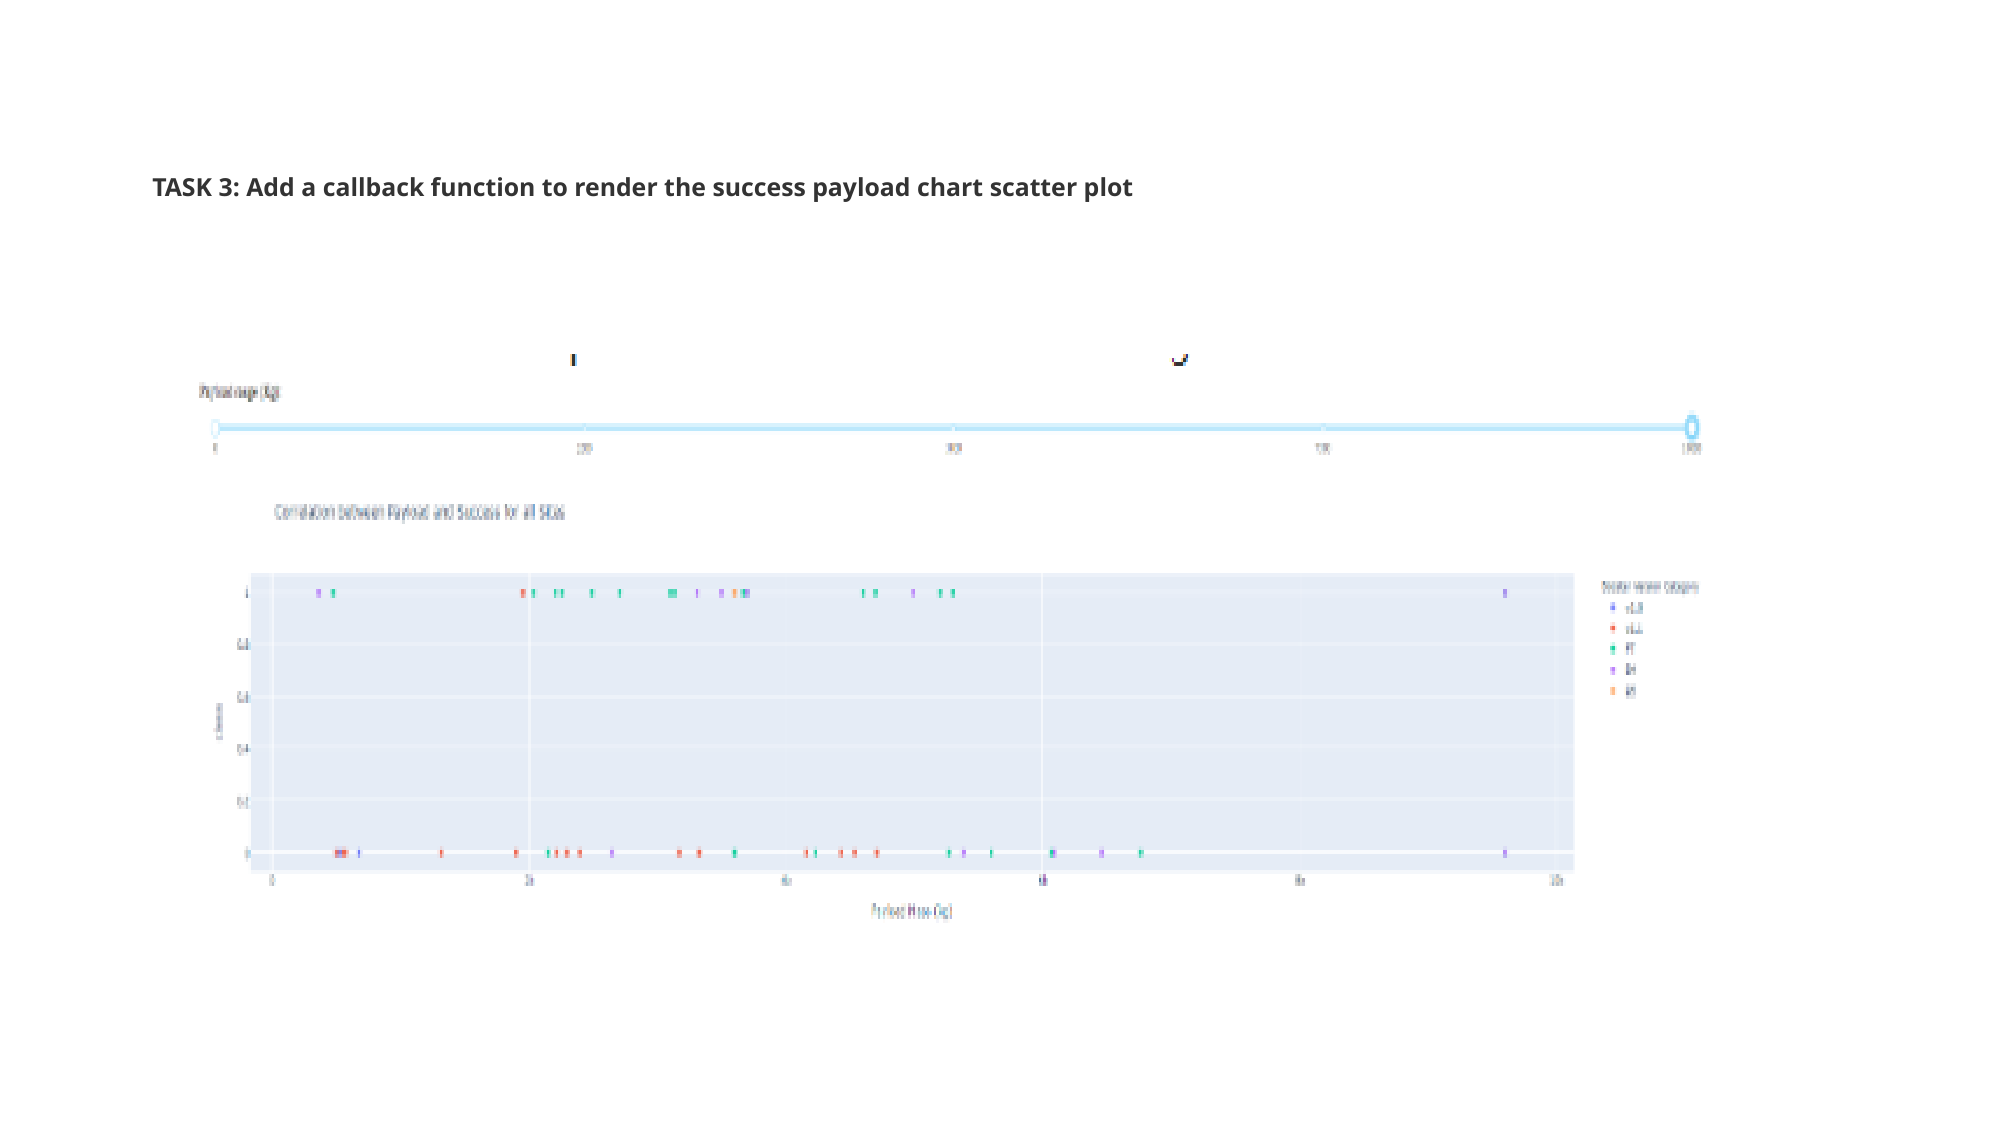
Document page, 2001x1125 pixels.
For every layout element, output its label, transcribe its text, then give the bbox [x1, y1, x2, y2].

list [137, 354, 1741, 952]
title TASK 3: Add a callback function to render the success payload chart scatter plot [137, 59, 1863, 321]
